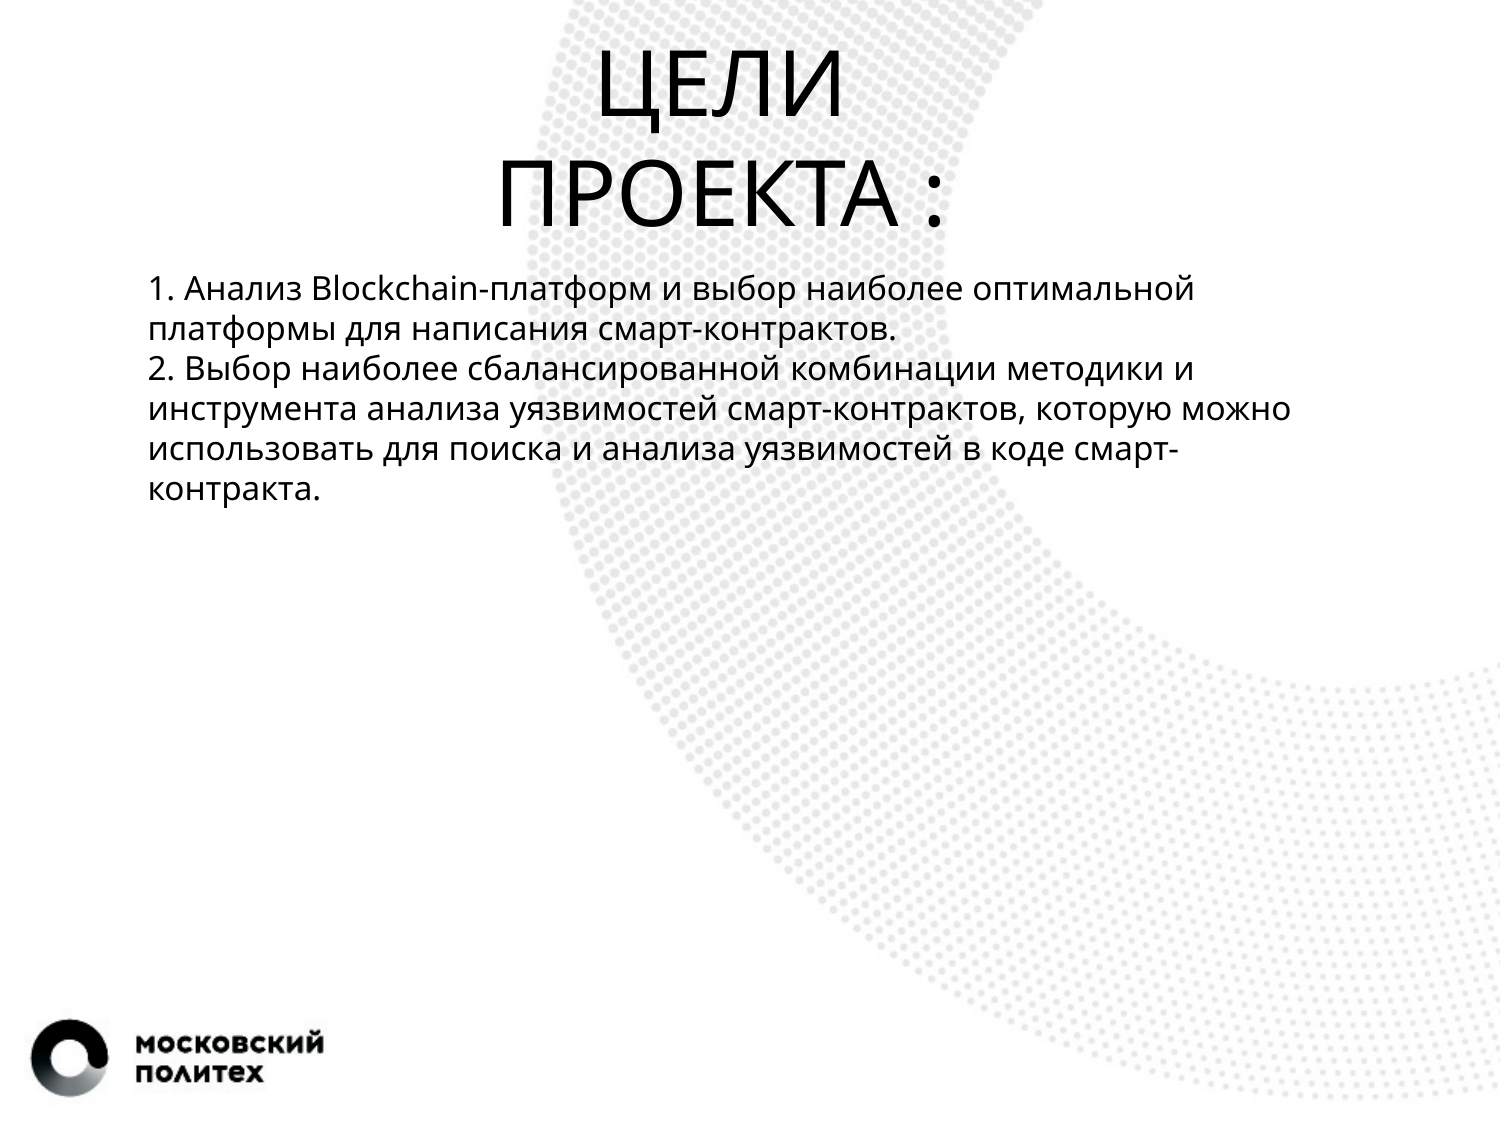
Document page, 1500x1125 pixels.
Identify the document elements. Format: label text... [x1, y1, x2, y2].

picture [0, 0, 1500, 1125]
title ЦЕЛИ ПРОЕКТА : [383, 23, 1058, 246]
text_box 1. Анализ Blockchain-платформ и выбор наиболее оптимальной платформы для написания смарт-контрактов. 2. Выбор наиболее сбалансированной комбинации методики и инструмента анализа уязвимостей смарт-контрактов, которую можно использовать для поиска и анализа уязвимостей в коде смарт-контракта. [147, 264, 1294, 507]
